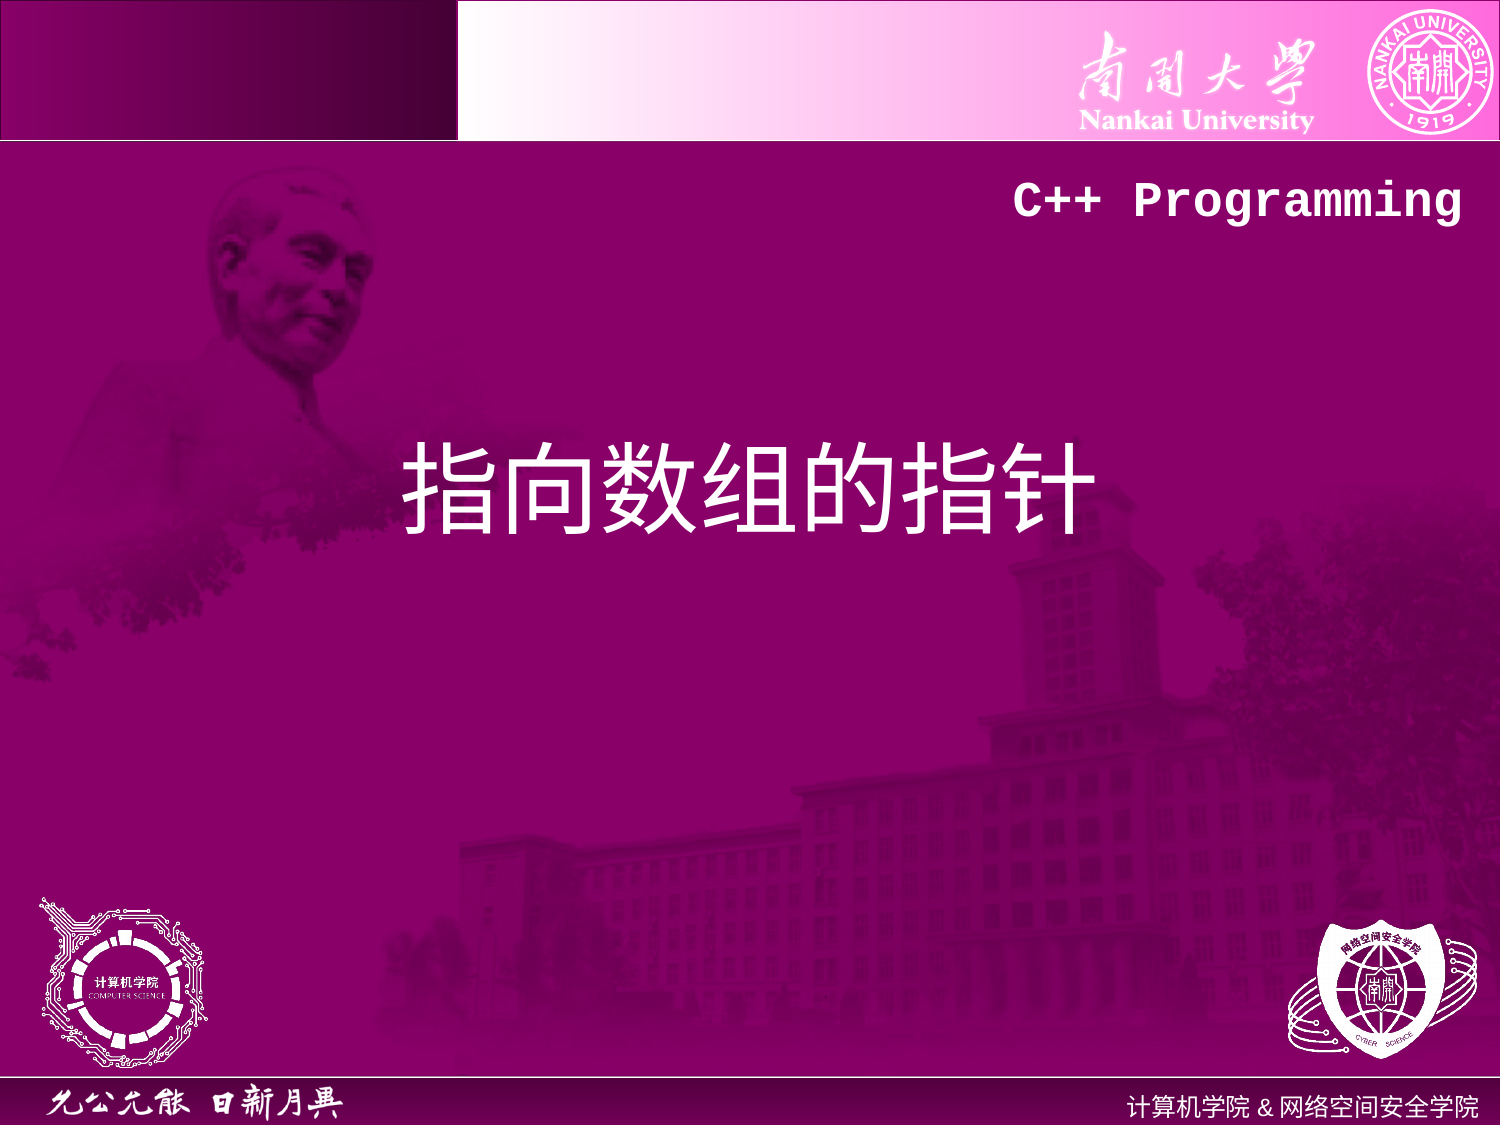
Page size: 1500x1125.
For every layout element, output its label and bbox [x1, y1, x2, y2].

picture [35, 1081, 356, 1122]
picture [0, 140, 1500, 1079]
